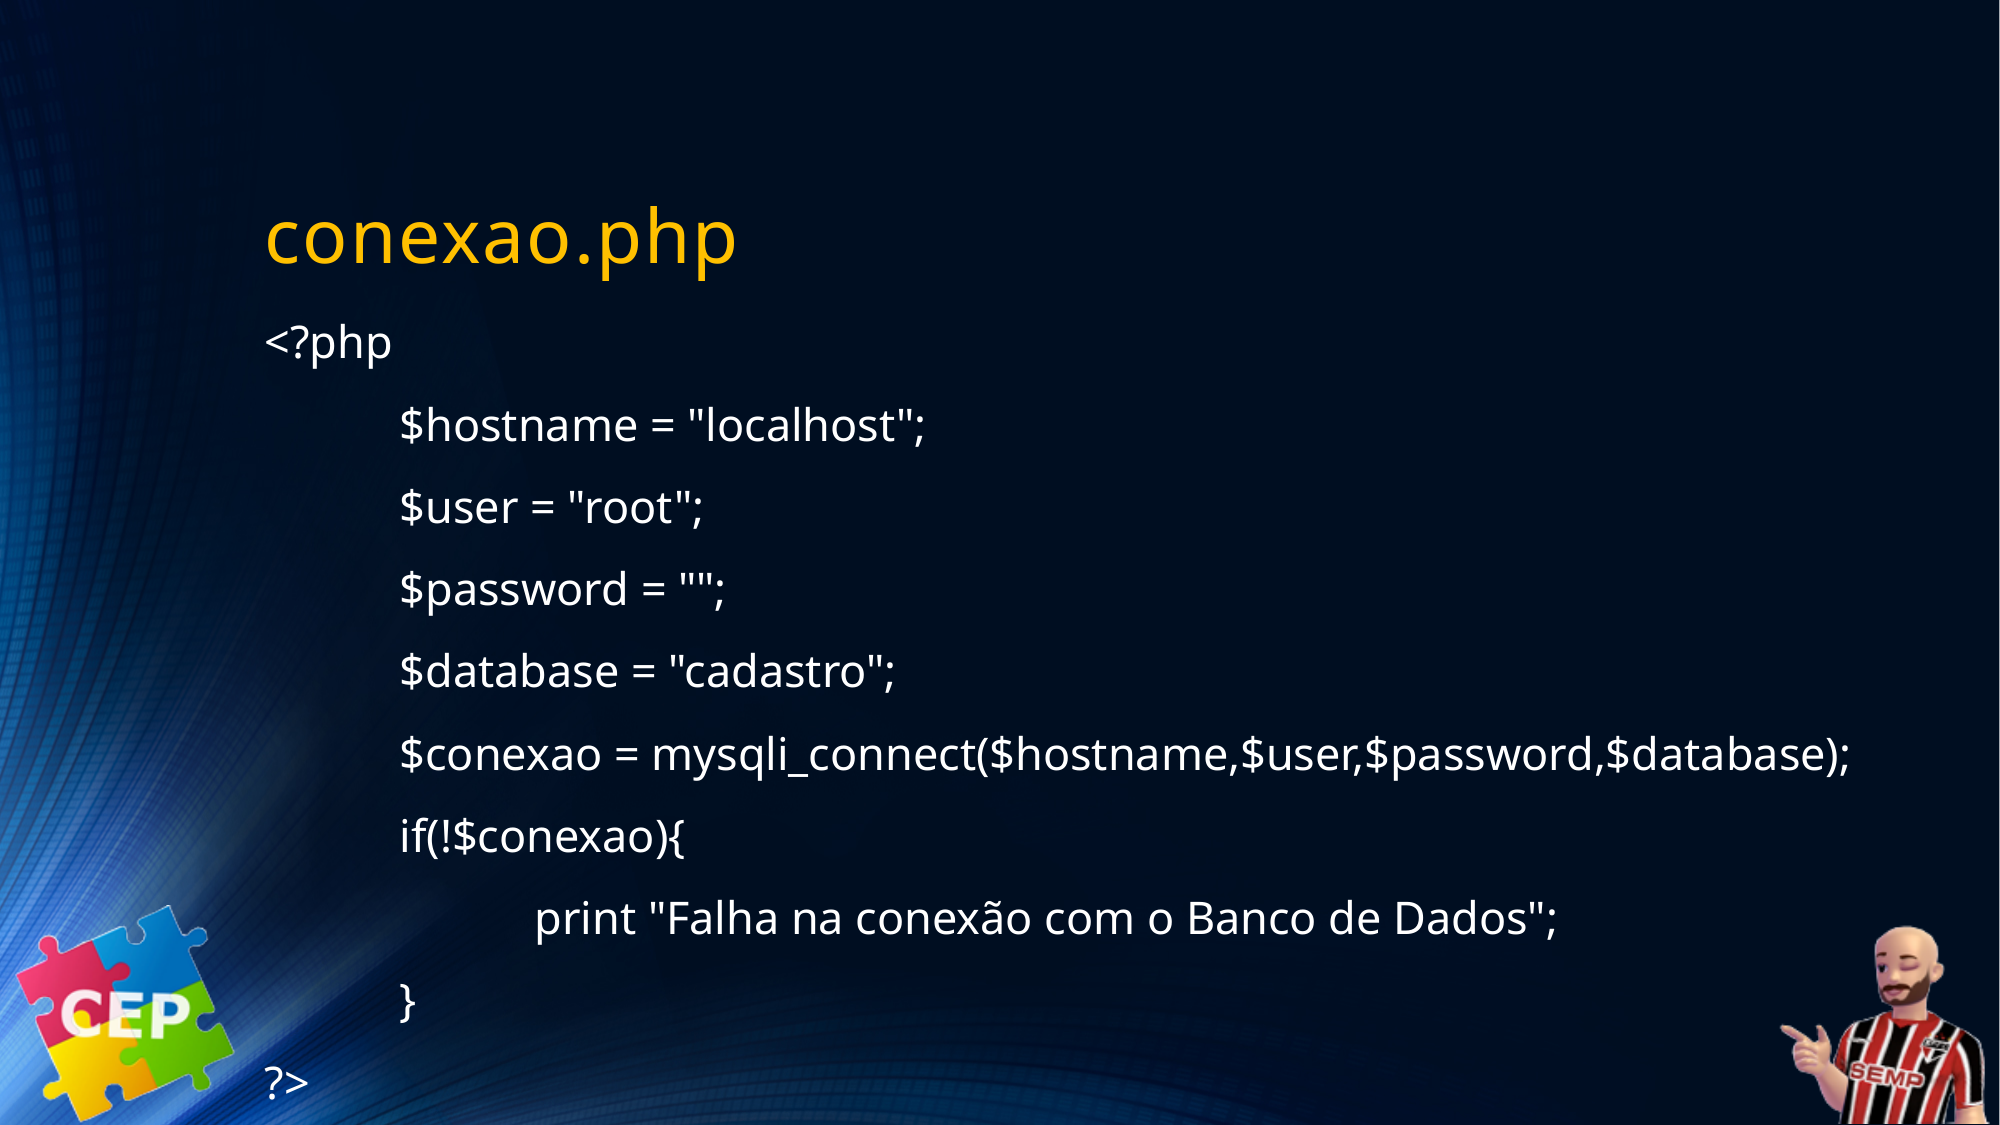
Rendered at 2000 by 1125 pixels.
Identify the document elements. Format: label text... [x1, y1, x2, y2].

title conexao.php [249, 62, 1750, 288]
list <?php $hostname = "localhost"; $user = "root"; $password = ""; $database = "cadastro"; $conexao = mysqli_connect($hostname,$user,$password,$database); if(!$conexao){ print "Falha na conexão com o Banco de Dados"; } ?> [249, 312, 1922, 1118]
picture [0, 0, 2000, 1125]
